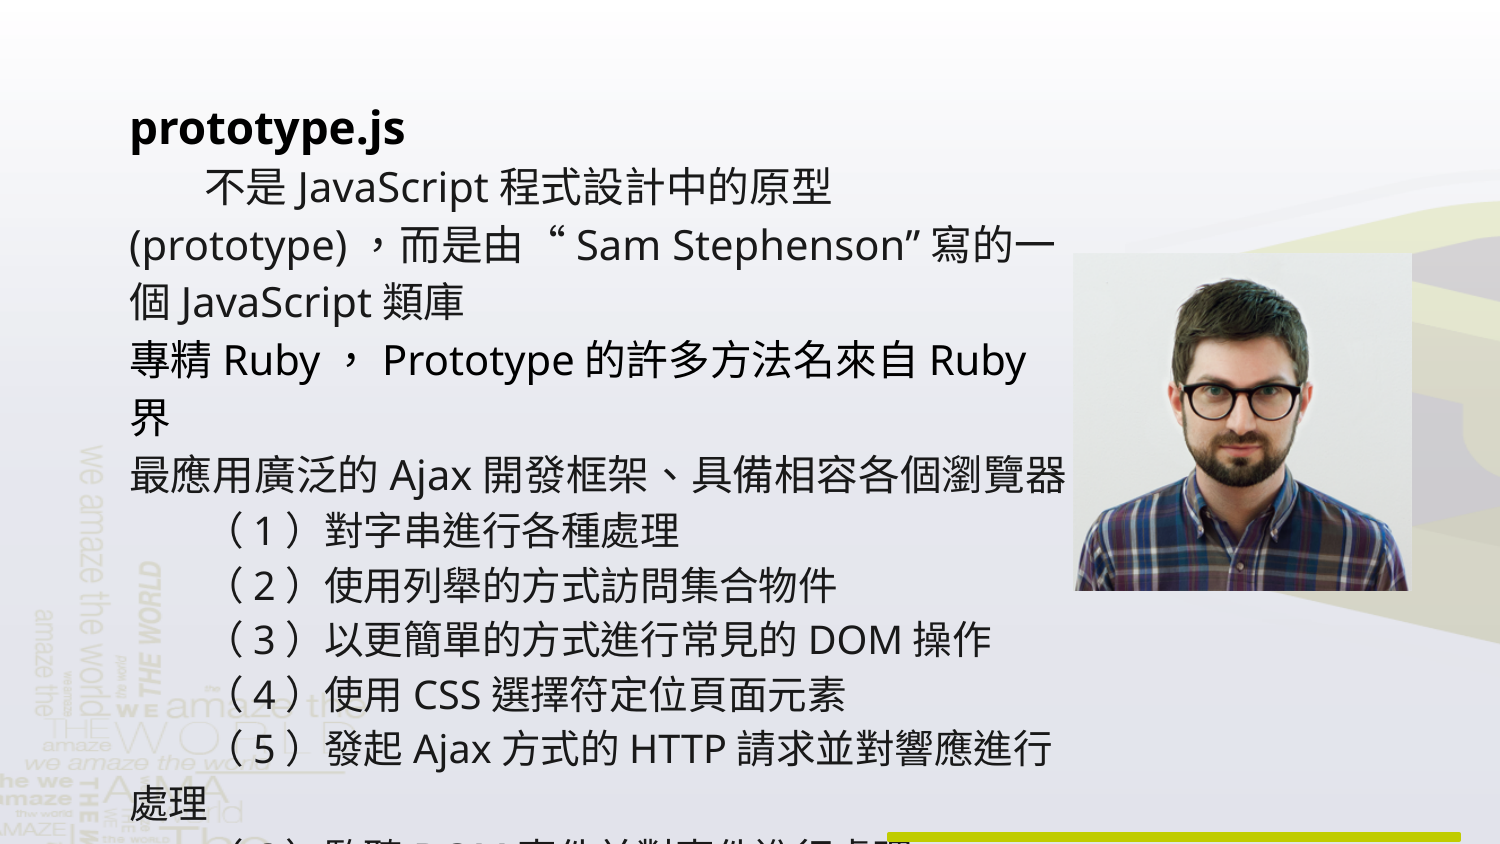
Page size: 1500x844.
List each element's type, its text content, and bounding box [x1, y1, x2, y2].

list prototype.js 不是JavaScript程式設計中的原型(prototype)，而是由“Sam Stephenson”寫的一個JavaScript類庫 專精Ruby，Prototype的許多方法名來自Ruby界 最應用廣泛的Ajax開發框架、具備相容各個瀏覽器 （1）對字串進行各種處理 （2）使用列舉的方式訪問集合物件 （3）以更簡單的方式進行常見的DOM操作 （4）使用CSS選擇符定位頁面元素 （5）發起Ajax方式的HTTP請求並對響應進行處理 （6）監聽DOM事件並對事件進行處理 <script type=”text/javascript” src=”inc"js"Prototype.js” ></script> [129, 90, 1074, 822]
picture [0, 0, 1500, 844]
text_box [888, 834, 1460, 840]
